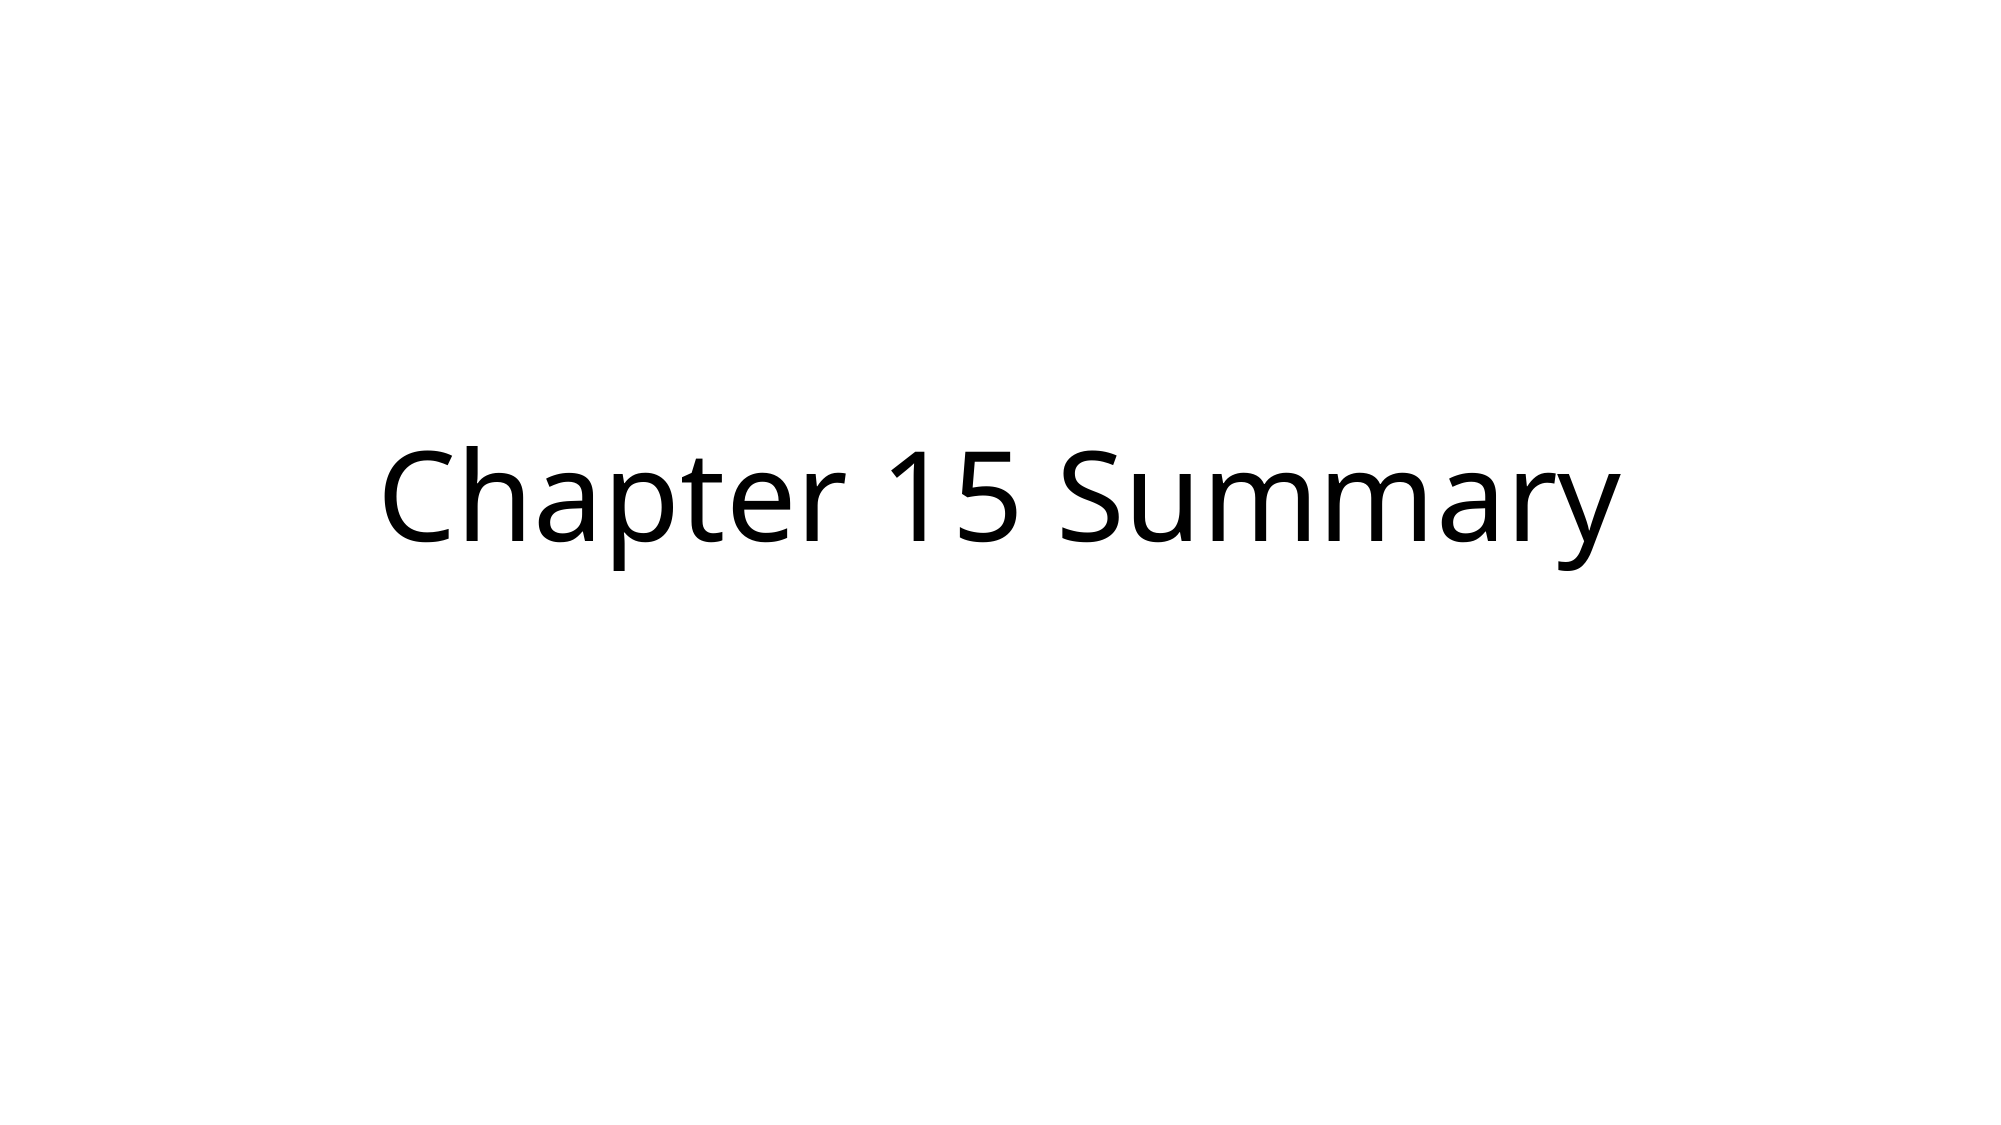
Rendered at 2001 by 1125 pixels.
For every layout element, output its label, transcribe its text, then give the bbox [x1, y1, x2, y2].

title Chapter 15 Summary [249, 184, 1750, 576]
